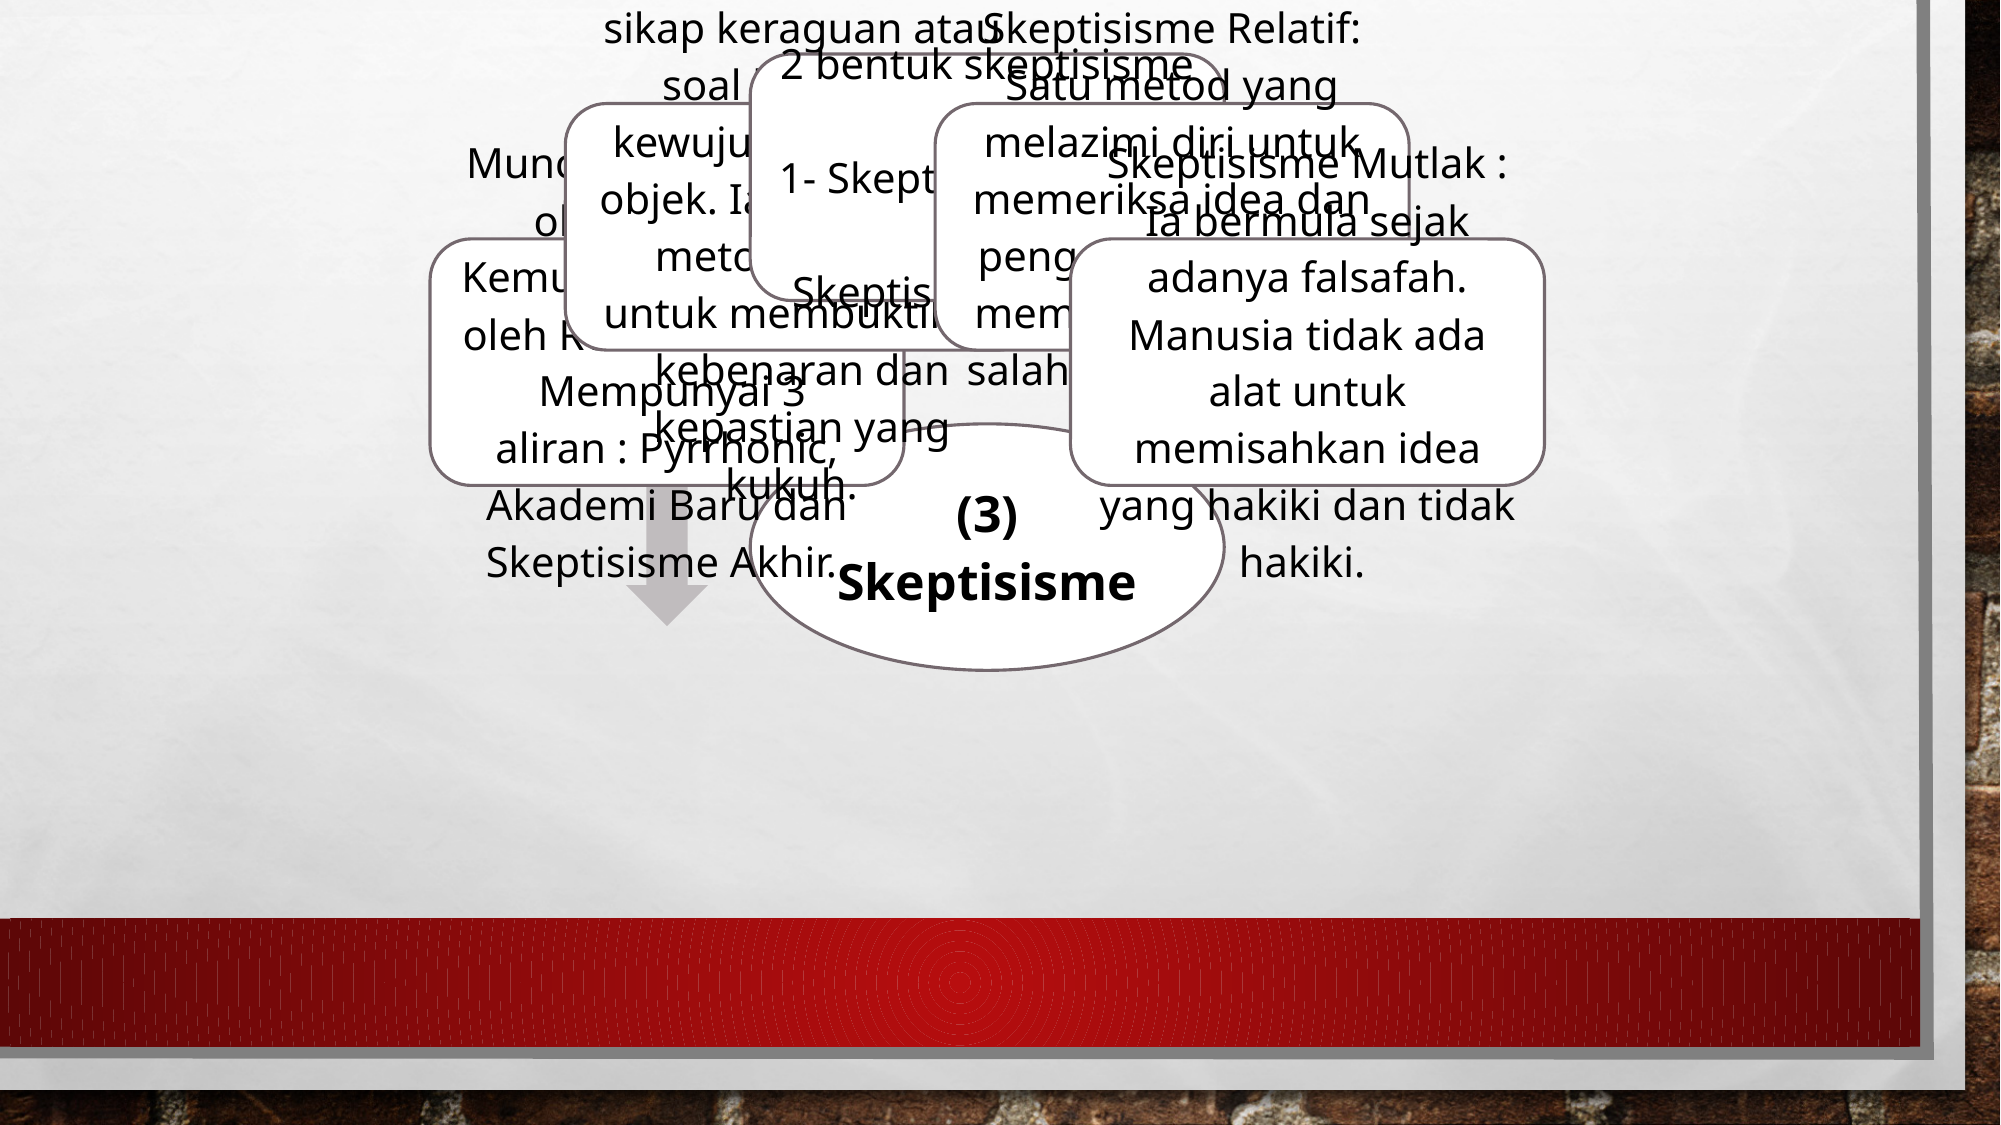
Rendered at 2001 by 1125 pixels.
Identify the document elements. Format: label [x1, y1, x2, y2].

list [39, 53, 1936, 1041]
picture [0, 0, 2000, 1125]
